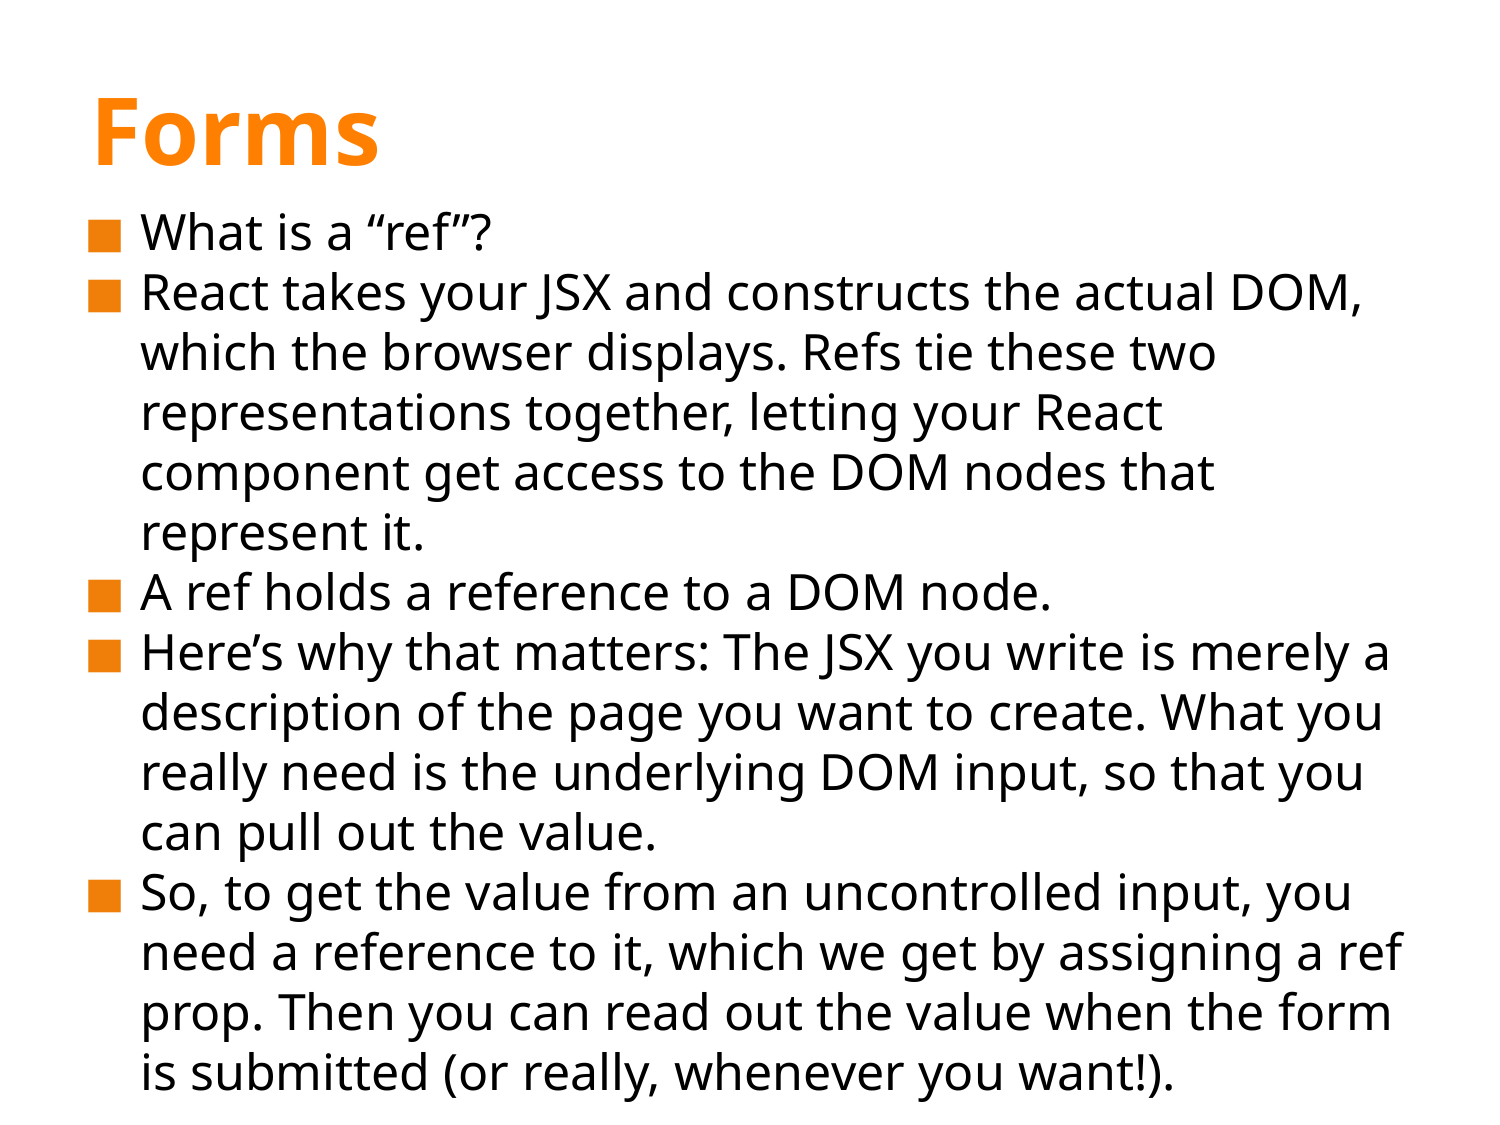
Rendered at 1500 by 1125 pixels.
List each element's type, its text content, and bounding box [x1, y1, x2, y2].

list What is a “ref”? React takes your JSX and constructs the actual DOM, which the browser displays. Refs tie these two representations together, letting your React component get access to the DOM nodes that represent it. A ref holds a reference to a DOM node. Here’s why that matters: The JSX you write is merely a description of the page you want to create. What you really need is the underlying DOM input, so that you can pull out the value. So, to get the value from an uncontrolled input, you need a reference to it, which we get by assigning a ref prop. Then you can read out the value when the form is submitted (or really, whenever you want!). [75, 185, 1425, 1125]
title Forms [75, 25, 1425, 185]
